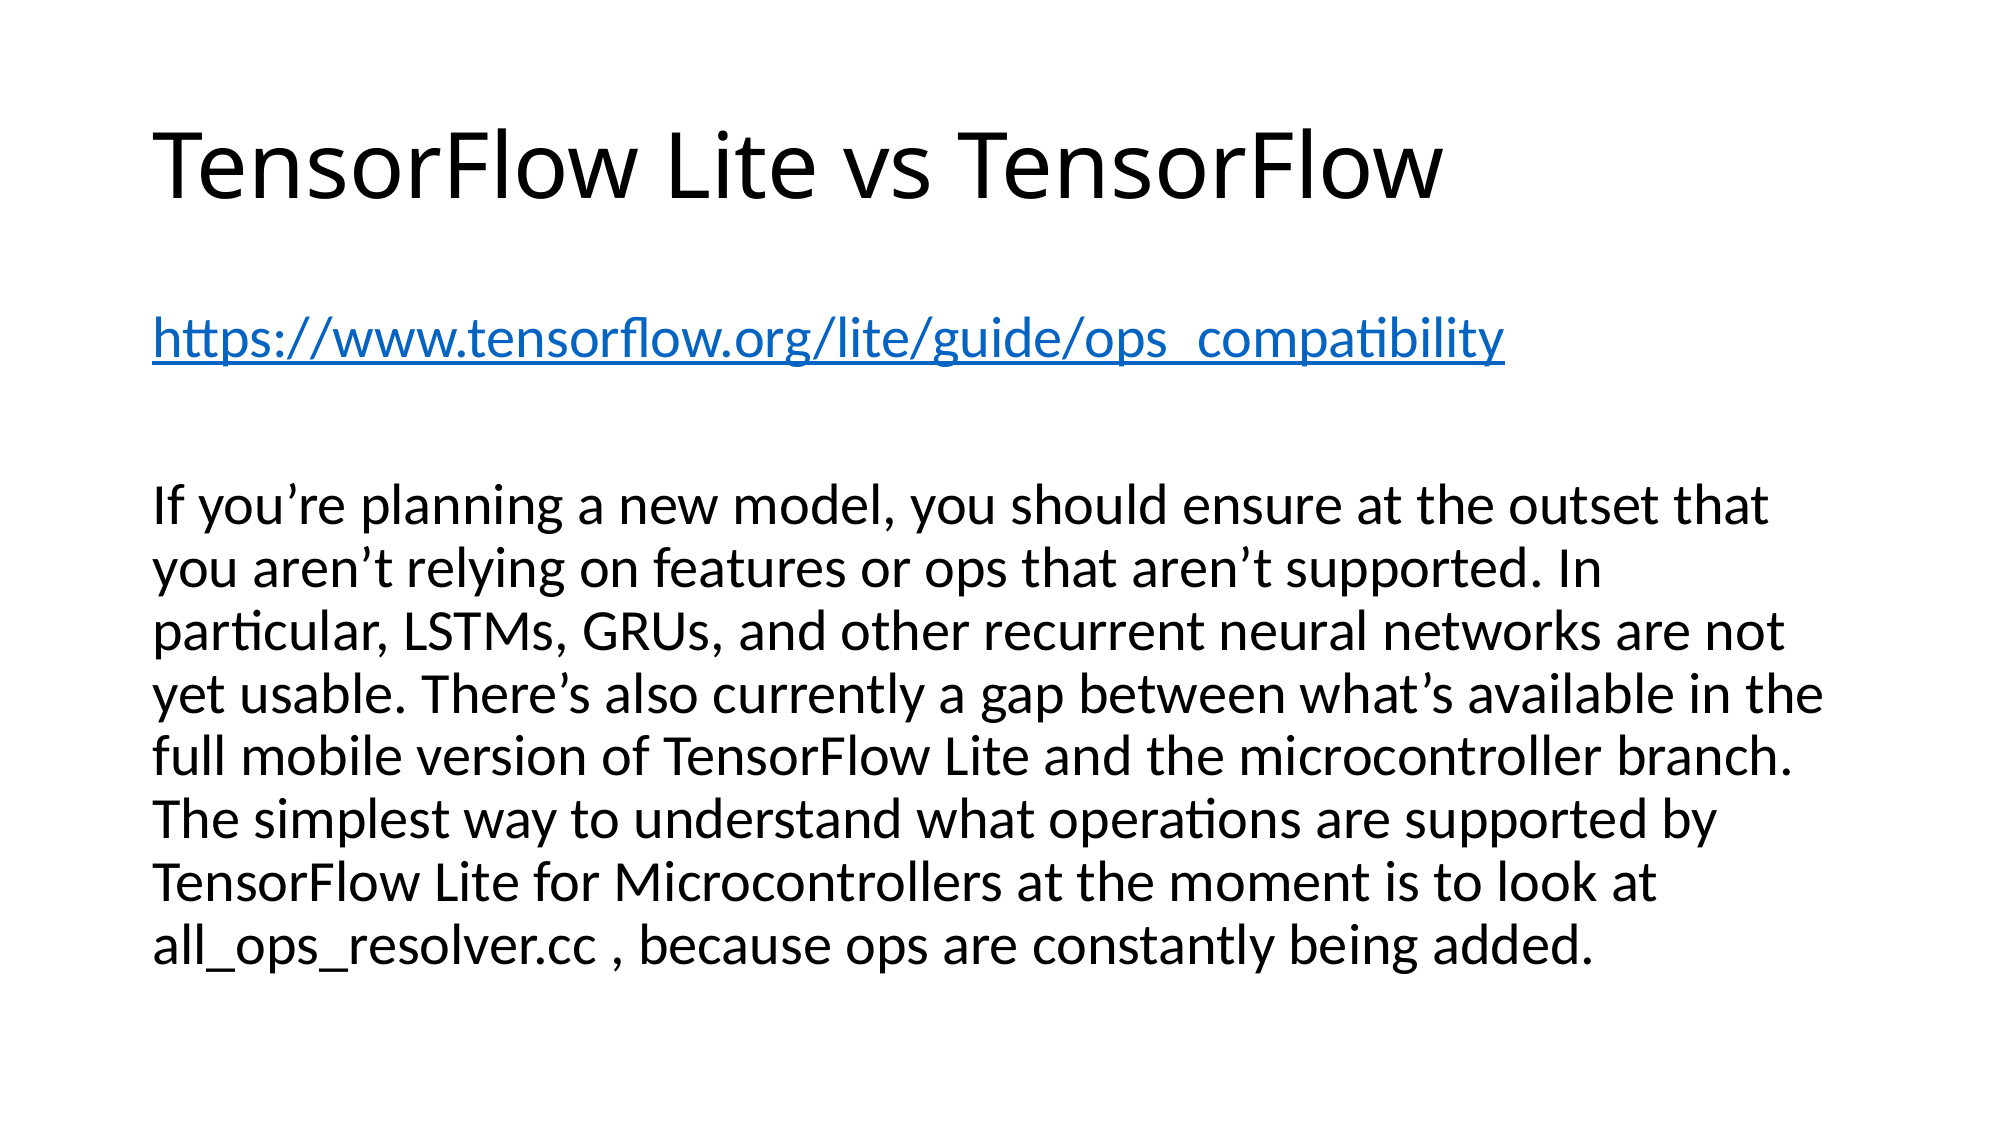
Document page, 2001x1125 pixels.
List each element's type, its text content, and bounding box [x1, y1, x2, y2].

list https://www.tensorflow.org/lite/guide/ops_compatibility If you’re planning a new model, you should ensure at the outset that you aren’t relying on features or ops that aren’t supported. In particular, LSTMs, GRUs, and other recurrent neural networks are not yet usable. There’s also currently a gap between what’s available in the full mobile version of TensorFlow Lite and the microcontroller branch. The simplest way to understand what operations are supported by TensorFlow Lite for Microcontrollers at the moment is to look at all_ops_resolver.cc , because ops are constantly being added. [137, 299, 1863, 1014]
title TensorFlow Lite vs TensorFlow [137, 59, 1863, 278]
